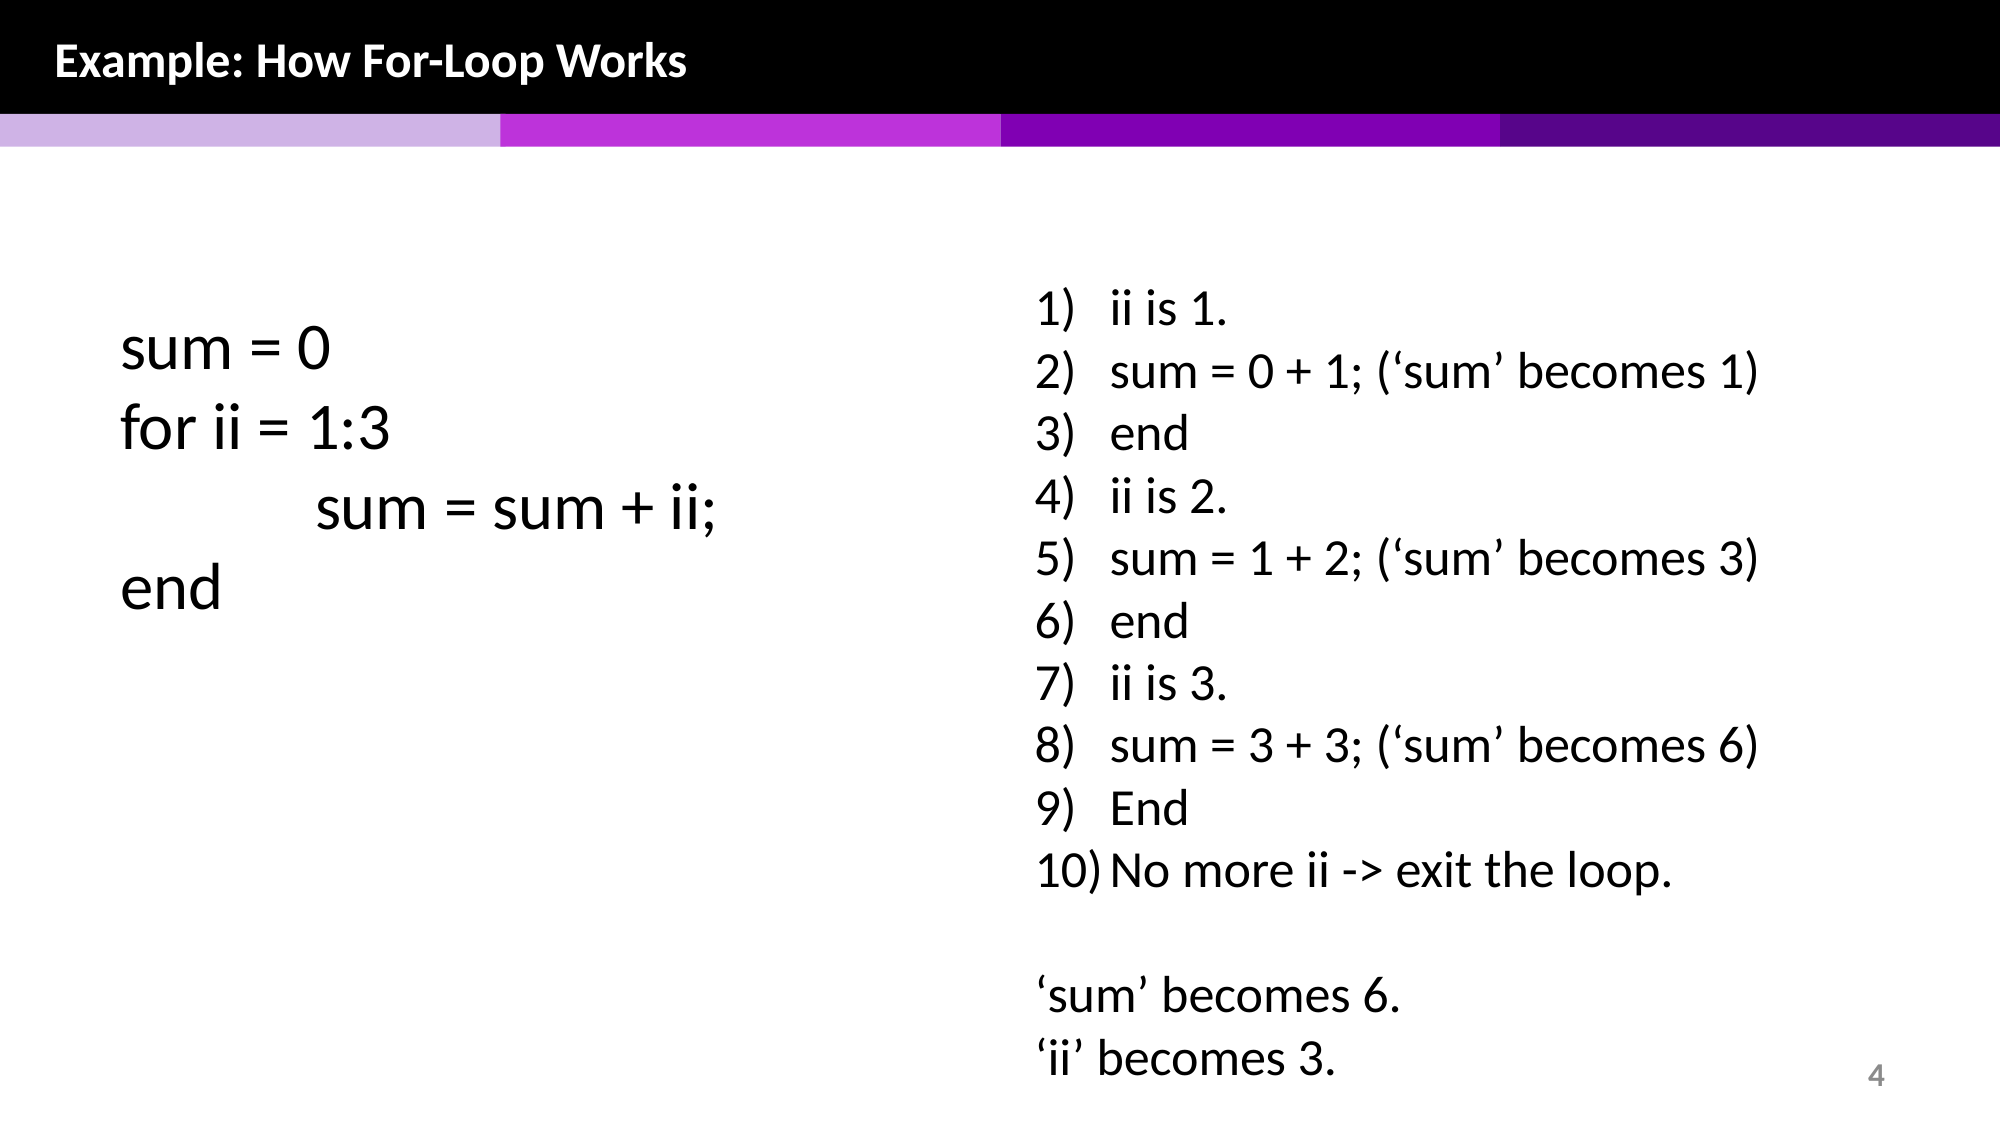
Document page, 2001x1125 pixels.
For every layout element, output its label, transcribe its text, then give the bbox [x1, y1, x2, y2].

text_box ii is 1. sum = 0 + 1; (‘sum’ becomes 1) end ii is 2. sum = 1 + 2; (‘sum’ becomes 3) end ii is 3. sum = 3 + 3; (‘sum’ becomes 6) End No more ii -> exit the loop. ‘sum’ becomes 6. ‘ii’ becomes 3. [914, 266, 1915, 1094]
text_box sum = 0 for ii = 1:3 sum = sum + ii; end [0, 295, 914, 630]
list Example: How For-Loop Works [39, 1, 1964, 114]
